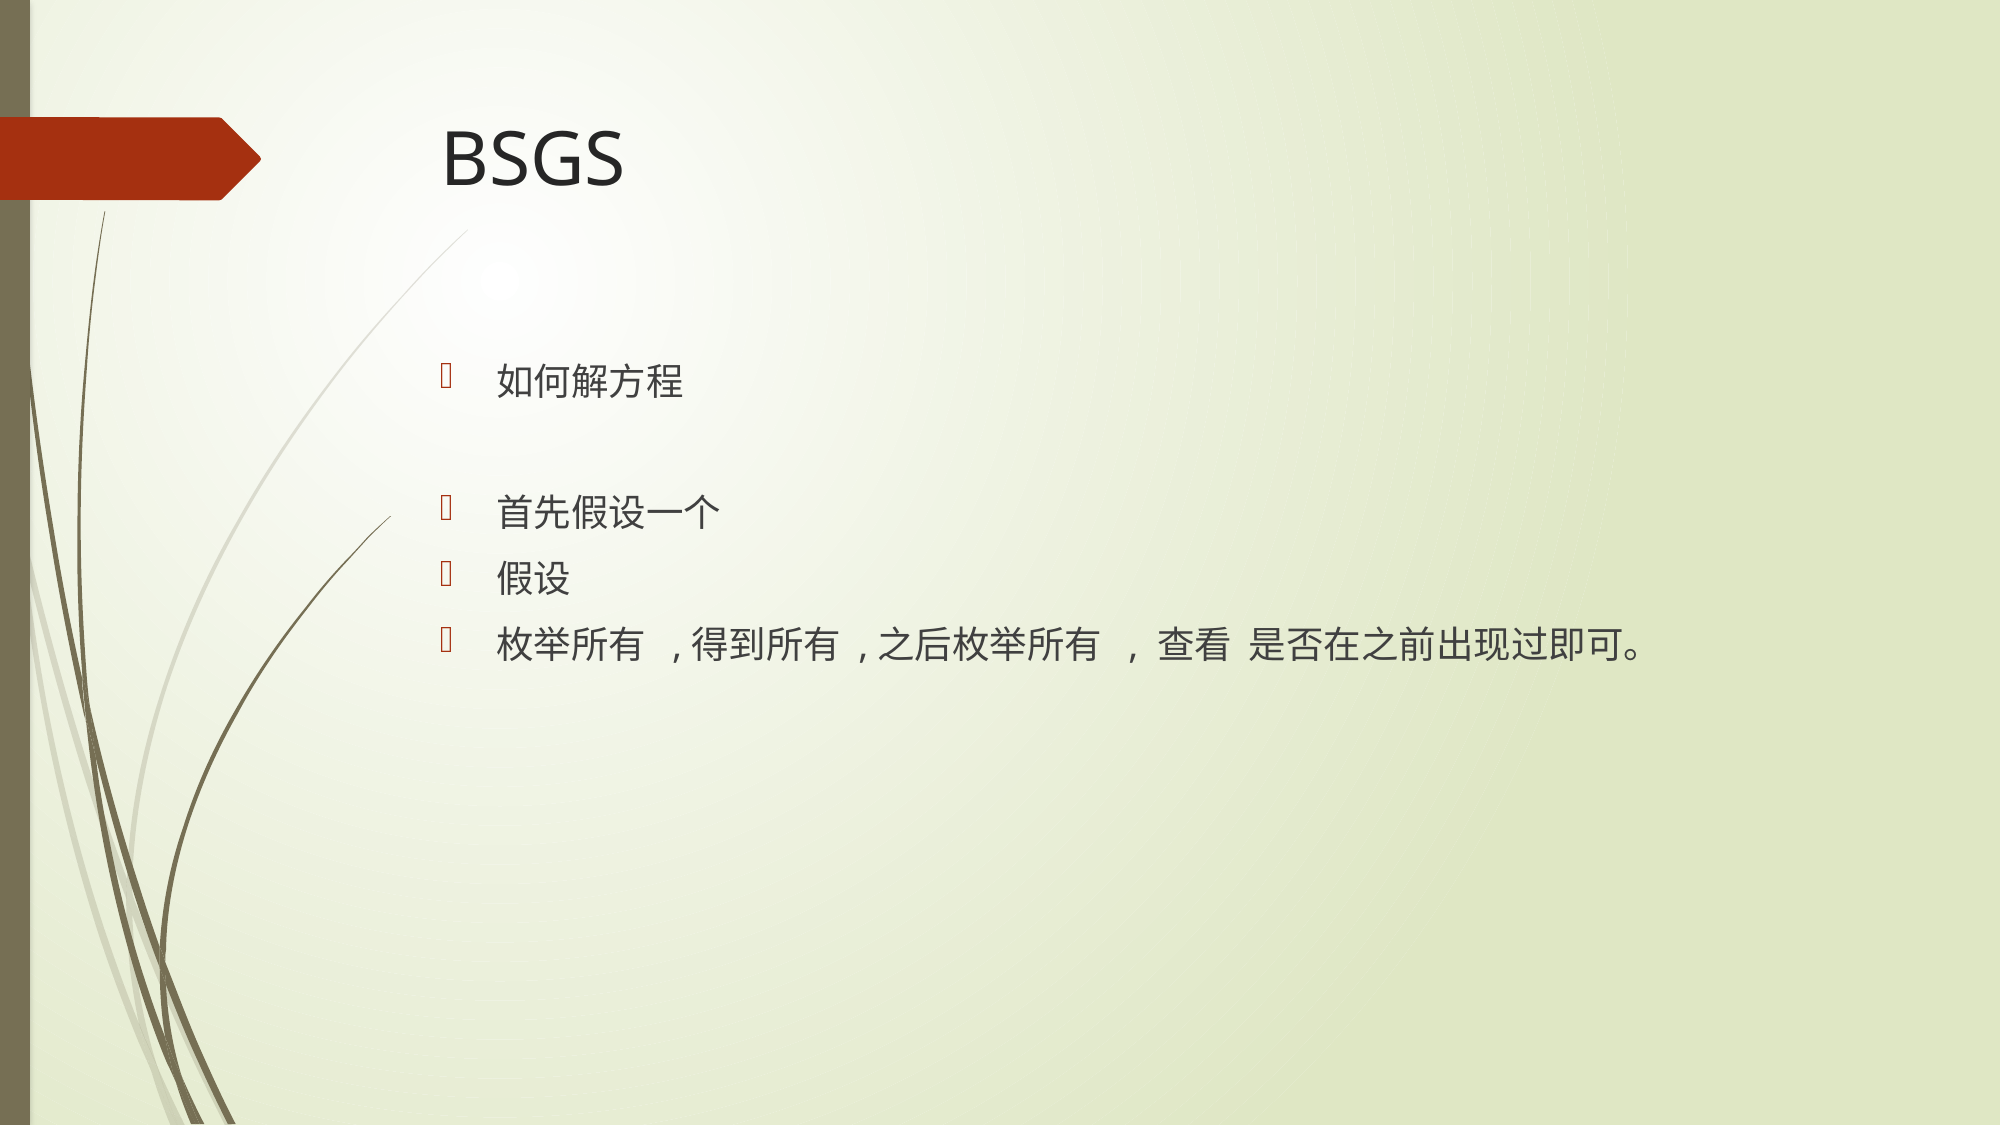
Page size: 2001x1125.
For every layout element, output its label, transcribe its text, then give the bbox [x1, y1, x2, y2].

title BSGS [425, 102, 1888, 313]
